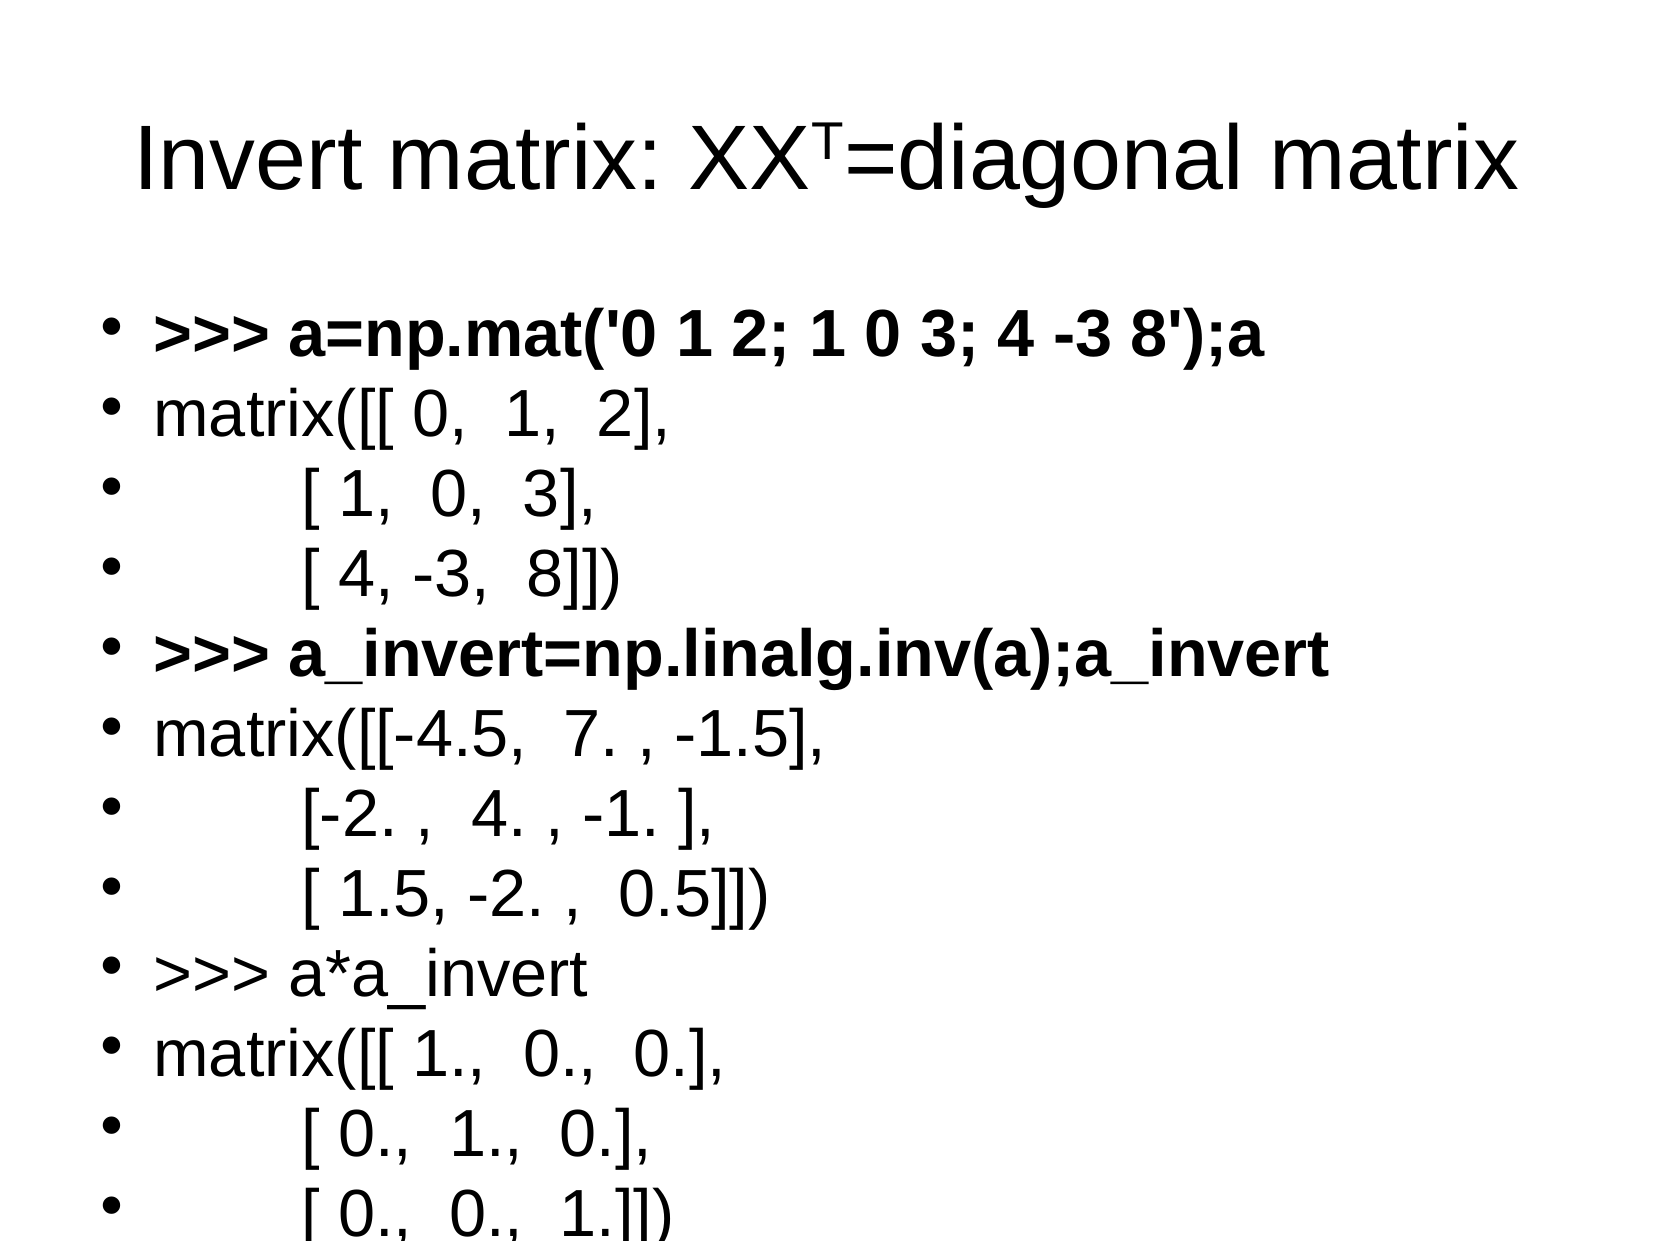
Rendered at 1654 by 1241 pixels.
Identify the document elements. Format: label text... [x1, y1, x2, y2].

text_box Invert matrix: XXT=diagonal matrix [82, 49, 1571, 257]
text_box >>> a=np.mat('0 1 2; 1 0 3; 4 -3 8');a matrix([[ 0, 1, 2], [ 1, 0, 3], [ 4, -3, 8]]) >>> a_invert=np.linalg.inv(a);a_invert matrix([[-4.5, 7. , -1.5], [-2. , 4. , -1. ], [ 1.5, -2. , 0.5]]) >>> a*a_invert matrix([[ 1., 0., 0.], [ 0., 1., 0.], [ 0., 0., 1.]]) [82, 290, 1571, 1010]
